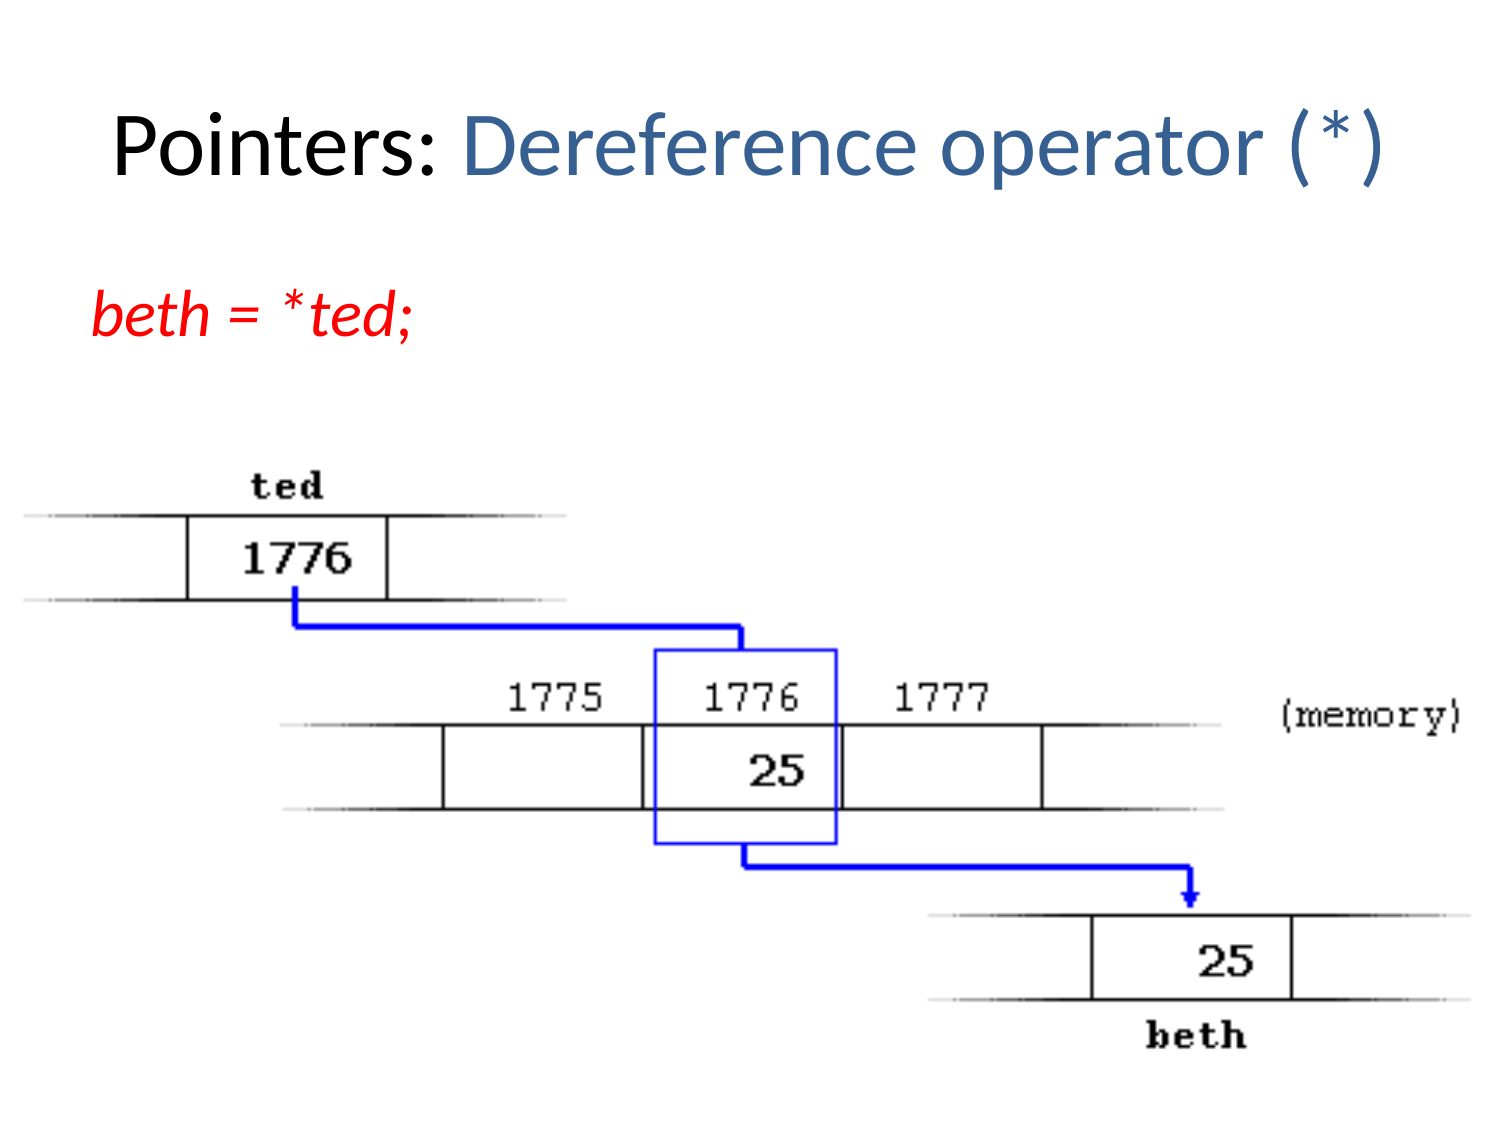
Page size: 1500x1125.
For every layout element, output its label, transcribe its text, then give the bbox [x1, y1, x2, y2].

picture [6, 455, 1500, 1071]
title Pointers: Dereference operator (*) [75, 45, 1425, 233]
list beth = *ted; [75, 262, 1425, 454]
